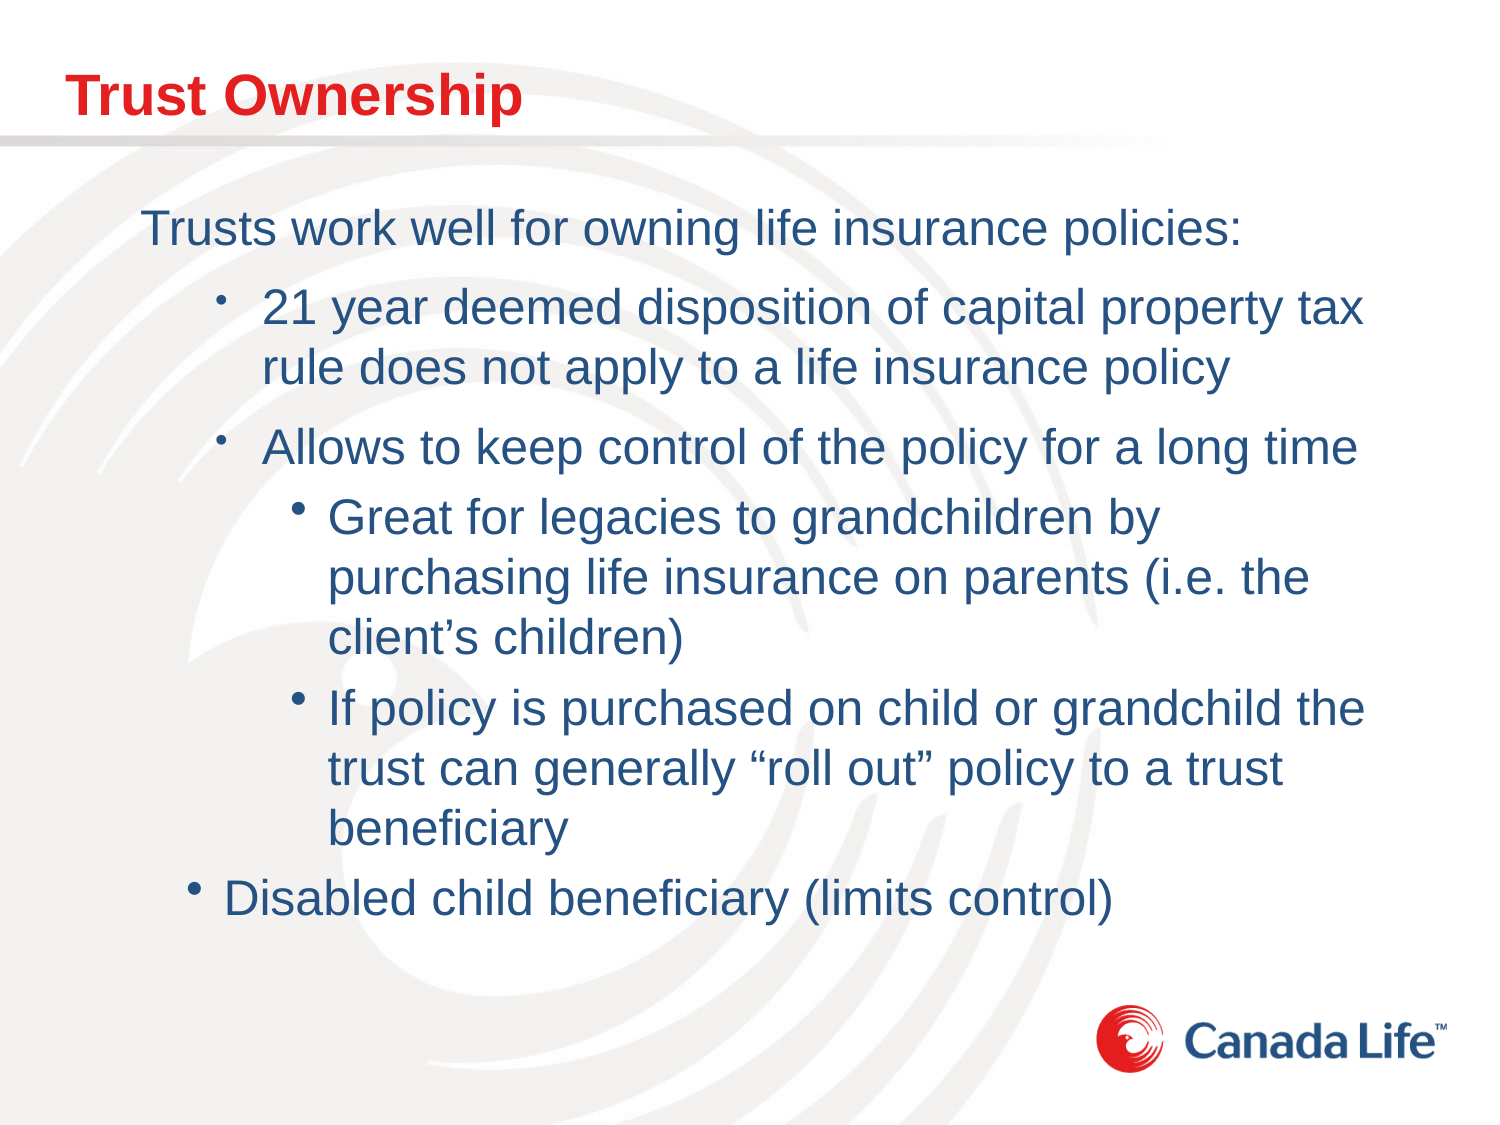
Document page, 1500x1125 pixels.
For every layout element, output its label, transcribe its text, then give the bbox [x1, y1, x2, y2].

picture [0, 0, 1500, 1125]
title Trust Ownership [49, 49, 1426, 151]
list Trusts work well for owning life insurance policies: 21 year deemed disposition of capital property tax rule does not apply to a life insurance policy Allows to keep control of the policy for a long time Great for legacies to grandchildren by purchasing life insurance on parents (i.e. the client’s children) If policy is purchased on child or grandchild the trust can generally “roll out” policy to a trust beneficiary Disabled child beneficiary (limits control) [124, 187, 1426, 951]
